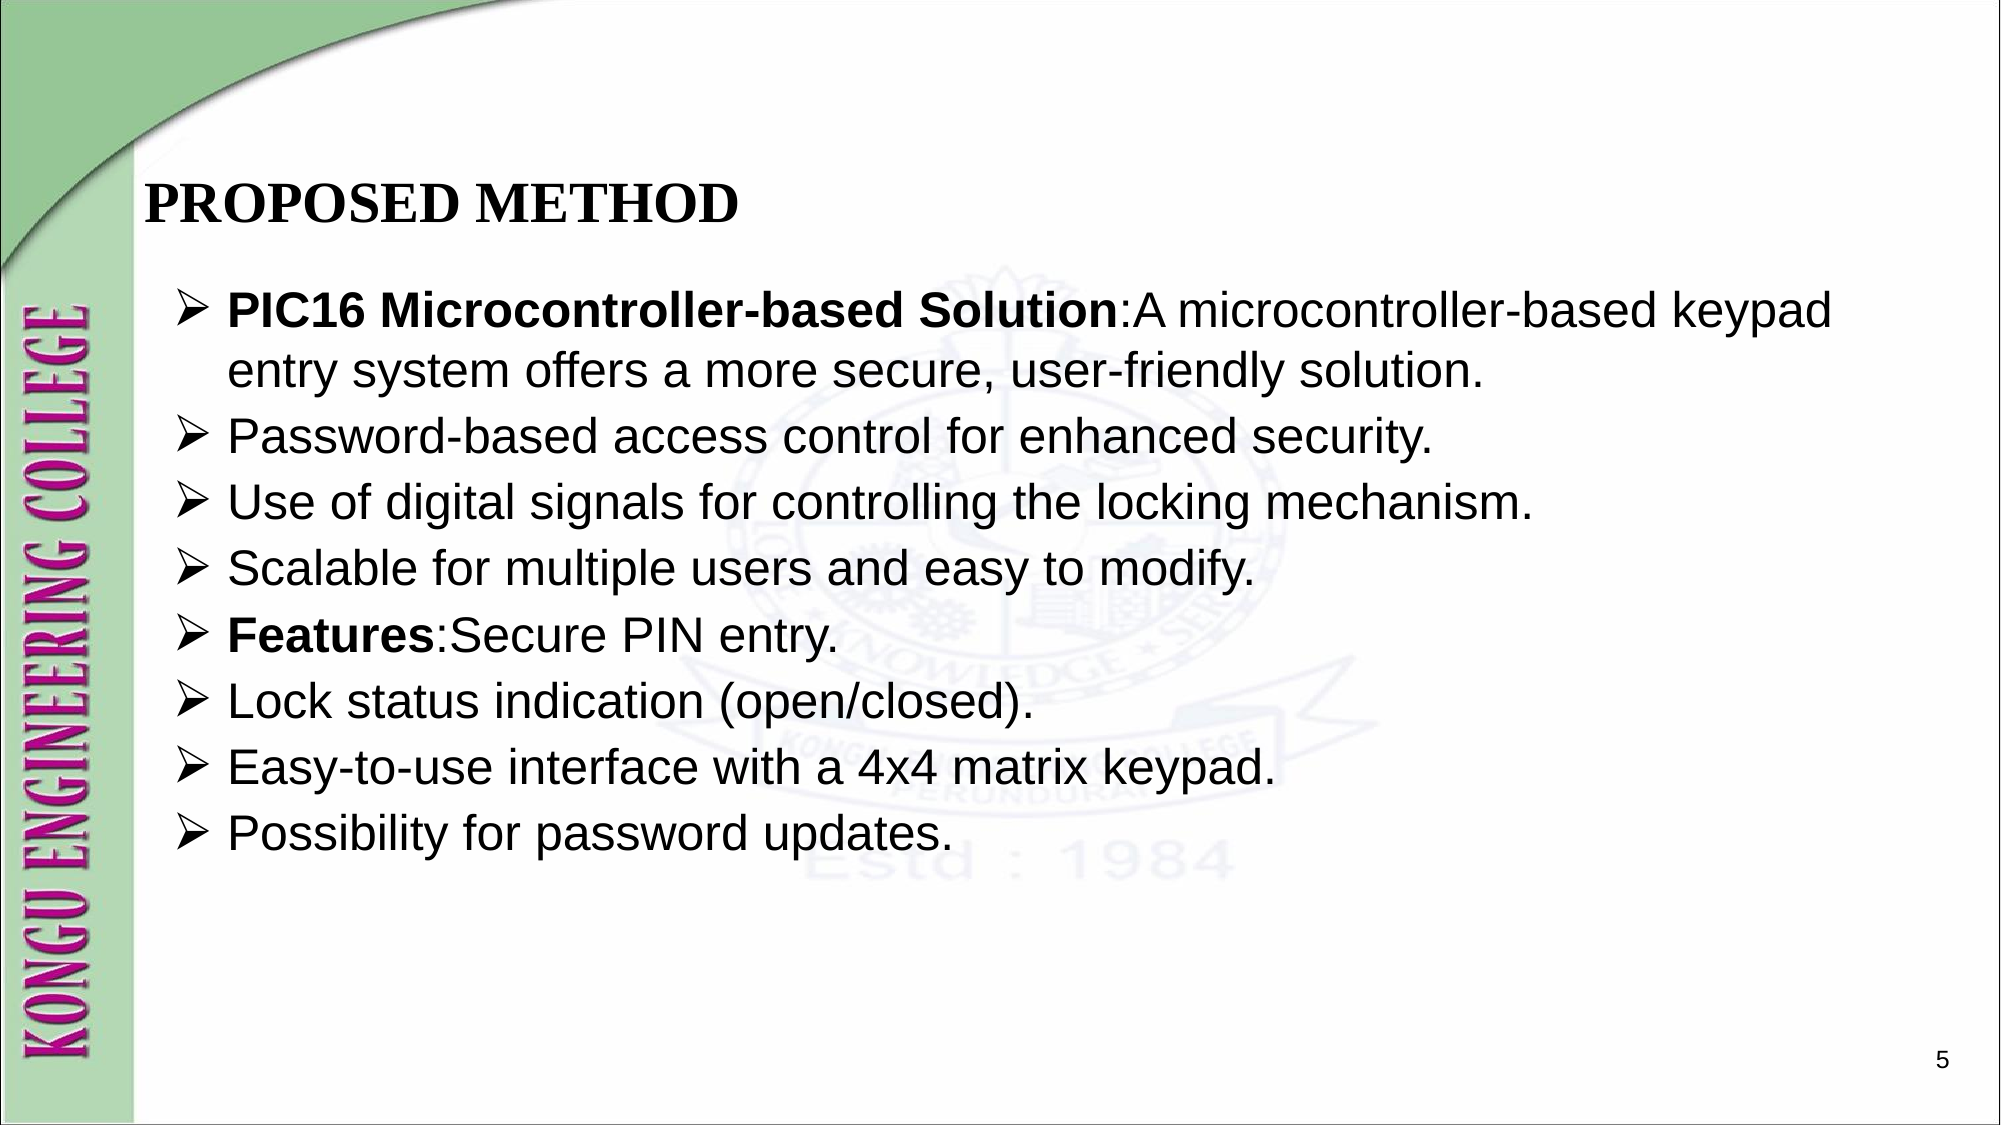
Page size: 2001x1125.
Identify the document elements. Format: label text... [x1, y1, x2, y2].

slide_number 5 [1911, 1035, 1958, 1081]
picture [0, 0, 2001, 1125]
list PIC16 Microcontroller-based Solution:A microcontroller-based keypad entry system offers a more secure, user-friendly solution. Password-based access control for enhanced security. Use of digital signals for controlling the locking mechanism. Scalable for multiple users and easy to modify. Features:Secure PIN entry. Lock status indication (open/closed). Easy-to-use interface with a 4x4 matrix keypad. Possibility for password updates. [143, 268, 1945, 991]
title PROPOSED METHOD [143, 46, 1945, 235]
